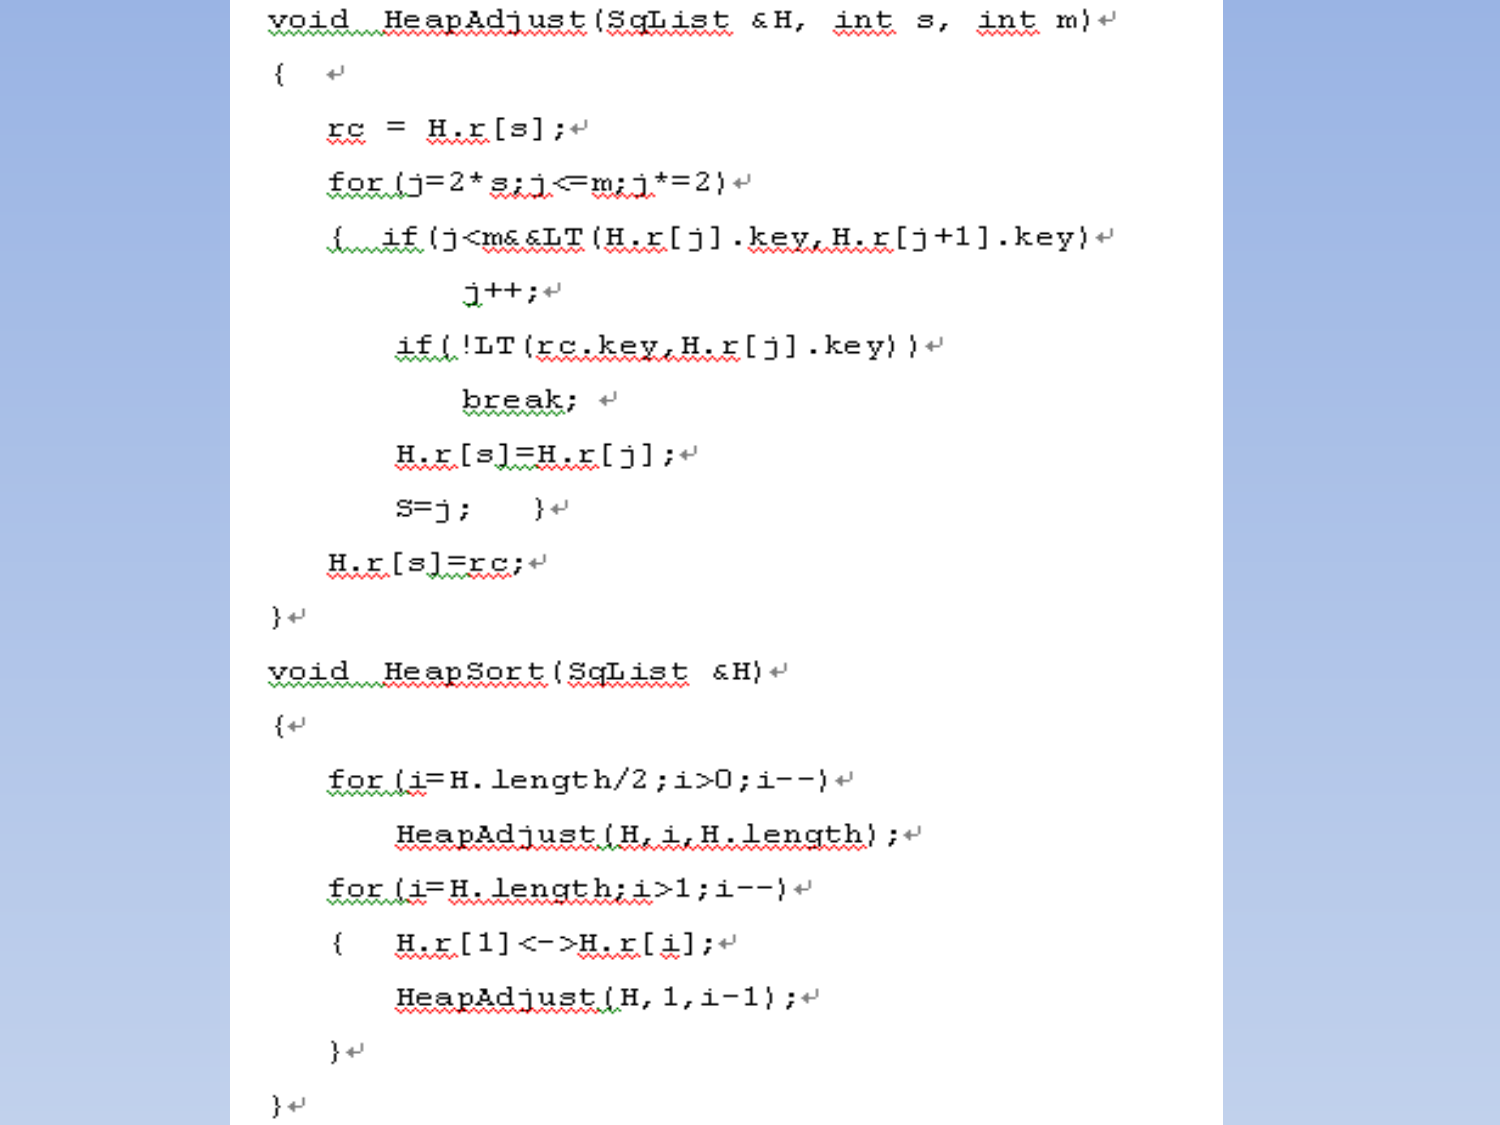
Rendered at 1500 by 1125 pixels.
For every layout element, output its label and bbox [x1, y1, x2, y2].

picture [229, 0, 1223, 1125]
